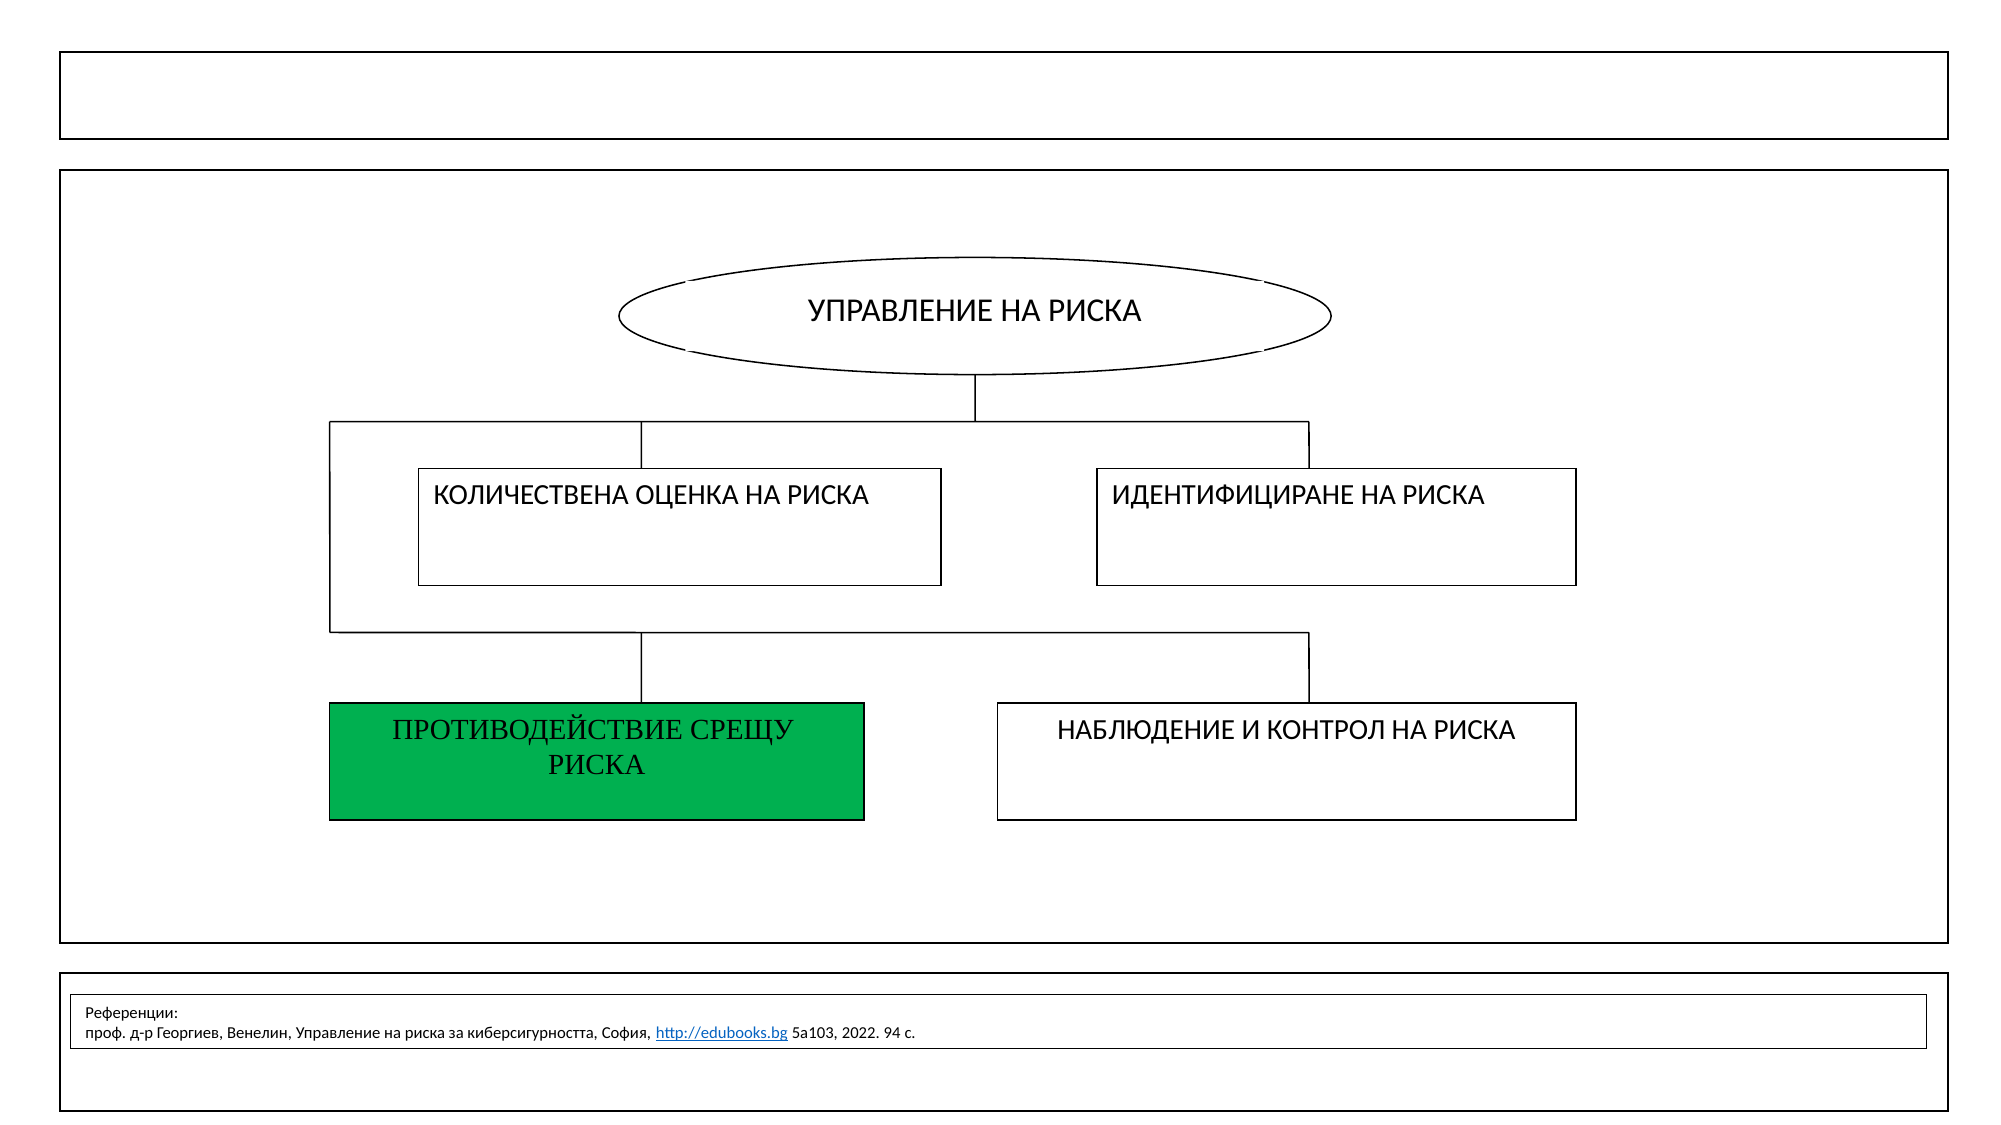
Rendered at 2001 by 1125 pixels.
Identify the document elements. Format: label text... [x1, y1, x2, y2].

text_box Референции: проф. д-р Георгиев, Венелин, Управление на риска за киберсигурността, София, http://edubooks.bg 5a103, 2022. 94 с. [70, 994, 1927, 1049]
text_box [329, 257, 1577, 820]
text_box [59, 972, 1949, 1112]
text_box [59, 51, 1949, 140]
text_box [59, 169, 1949, 944]
